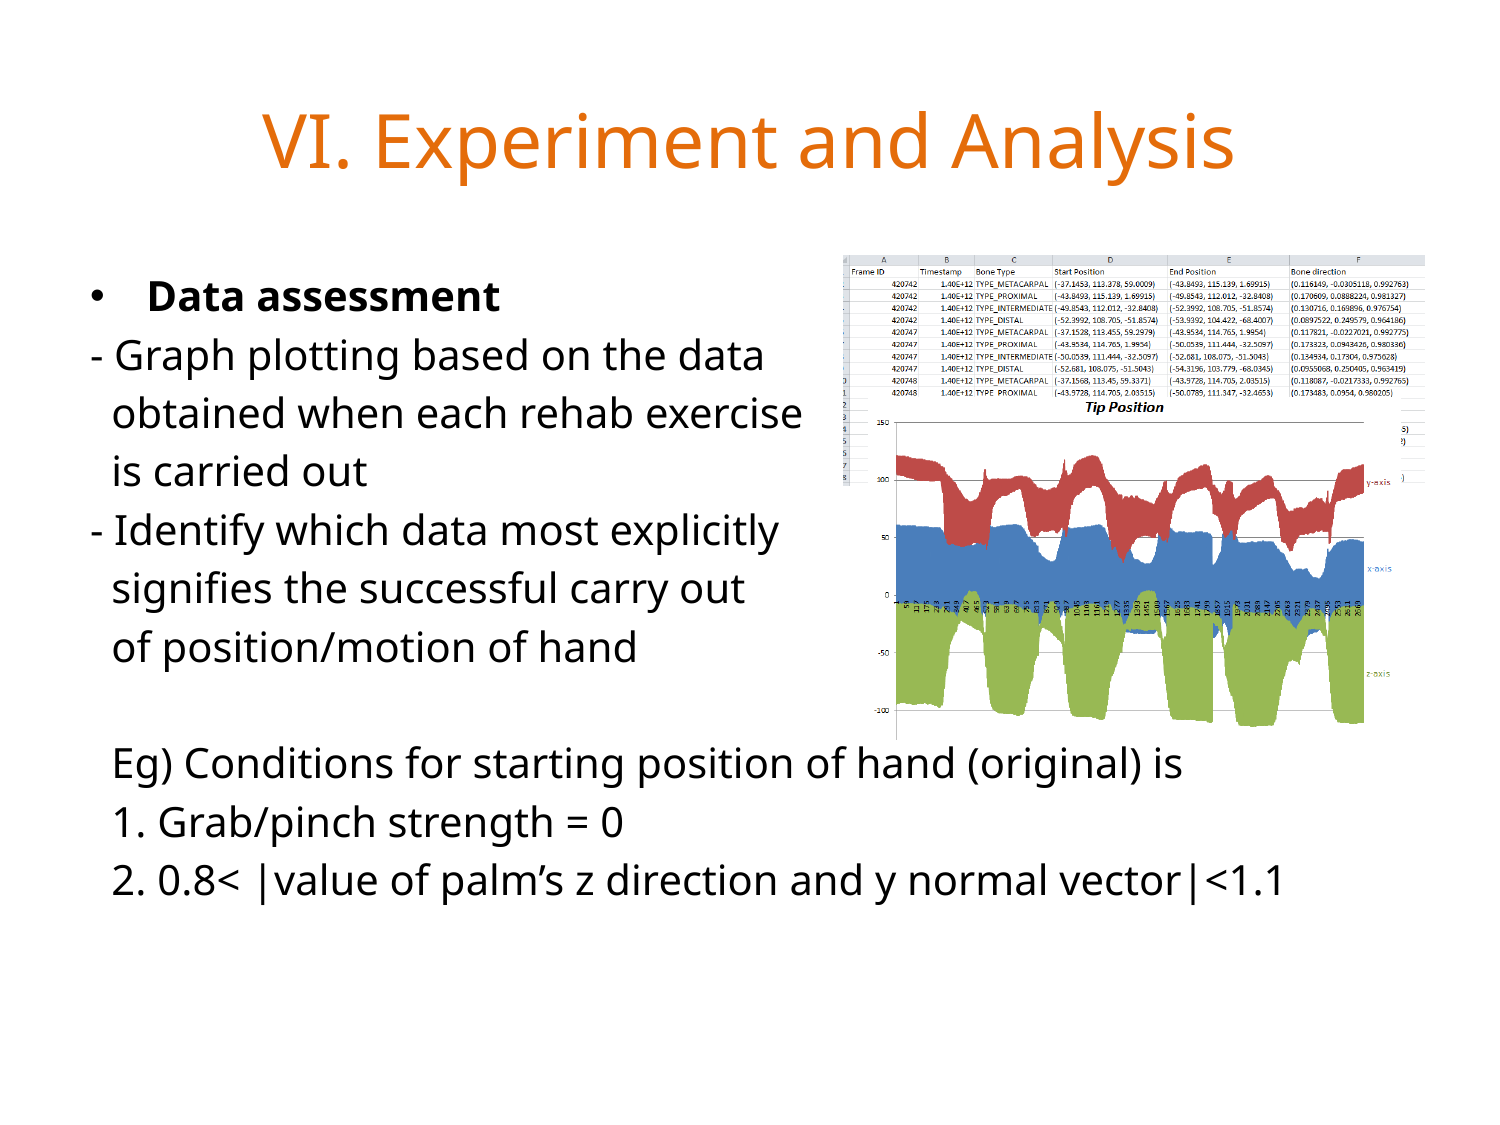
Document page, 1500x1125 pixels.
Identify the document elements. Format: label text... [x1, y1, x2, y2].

picture [843, 255, 1425, 740]
list Data assessment - Graph plotting based on the data obtained when each rehab exercise is carried out - Identify which data most explicitly signifies the successful carry out of position/motion of hand Eg) Conditions for starting position of hand (original) is 1. Grab/pinch strength = 0 2. 0.8< |value of palm’s z direction and y normal vector|<1.1 [75, 262, 1425, 1005]
title VI. Experiment and Analysis [75, 45, 1425, 233]
